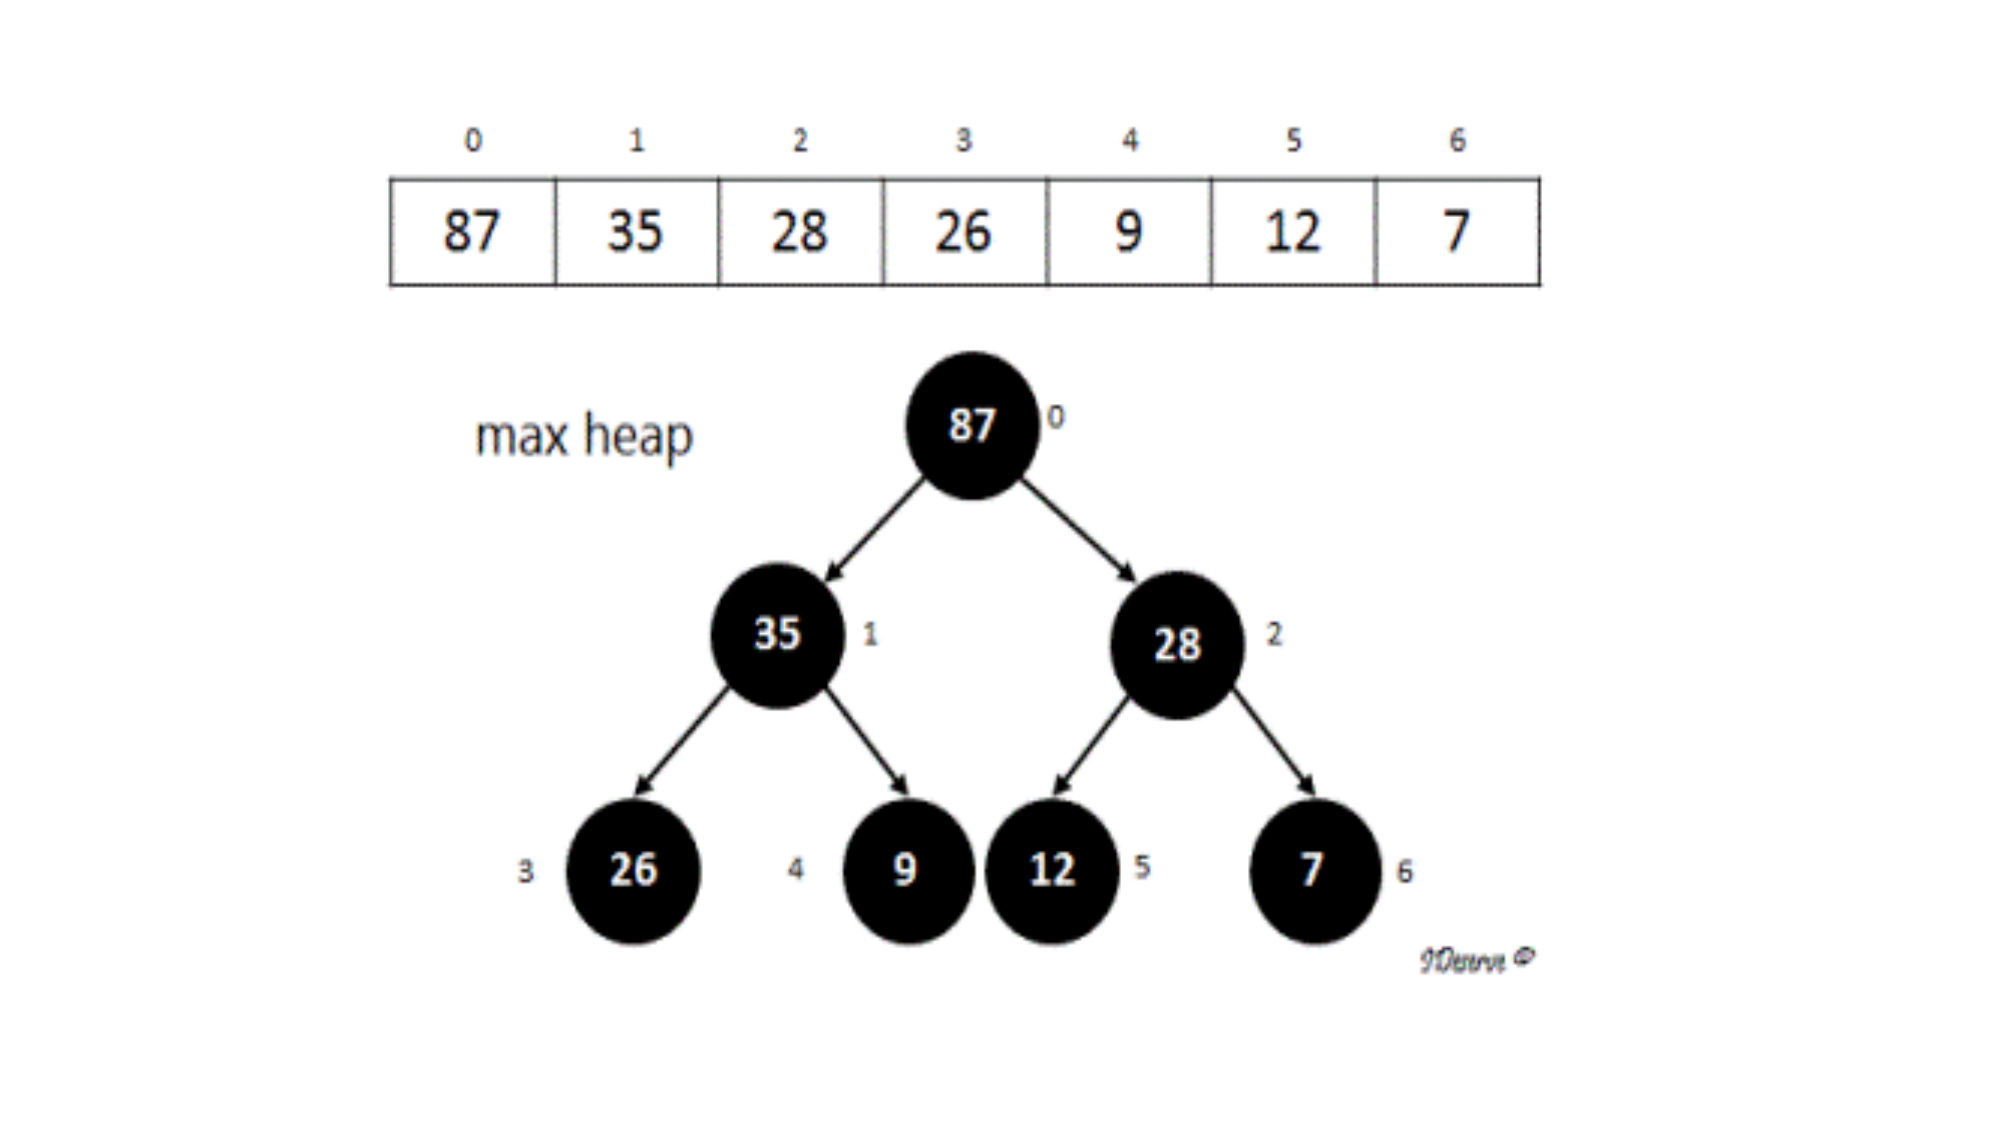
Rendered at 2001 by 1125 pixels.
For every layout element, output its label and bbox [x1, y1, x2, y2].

list [384, 68, 1554, 992]
